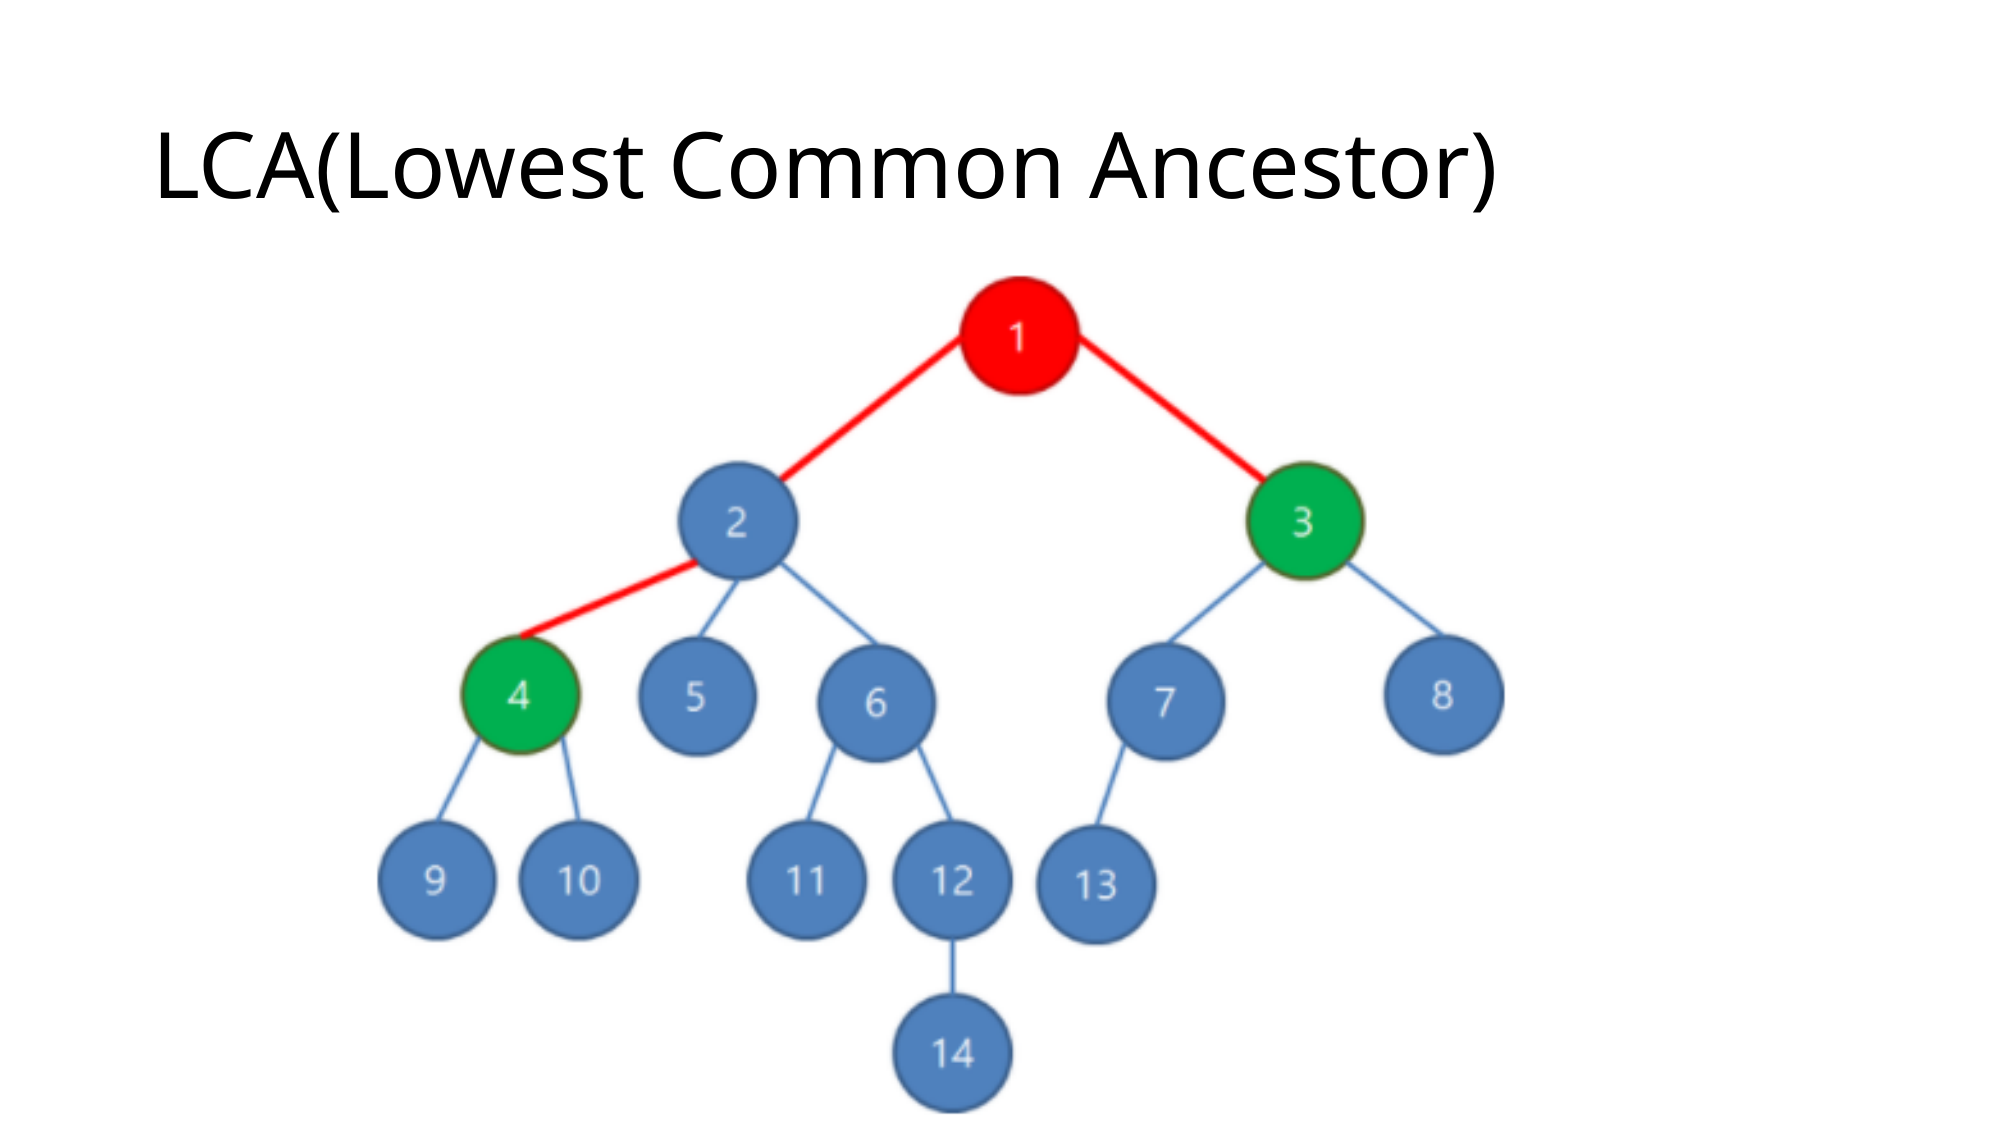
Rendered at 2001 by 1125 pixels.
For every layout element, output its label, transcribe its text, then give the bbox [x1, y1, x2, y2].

picture [364, 259, 1565, 1125]
title LCA(Lowest Common Ancestor) [137, 59, 1863, 278]
